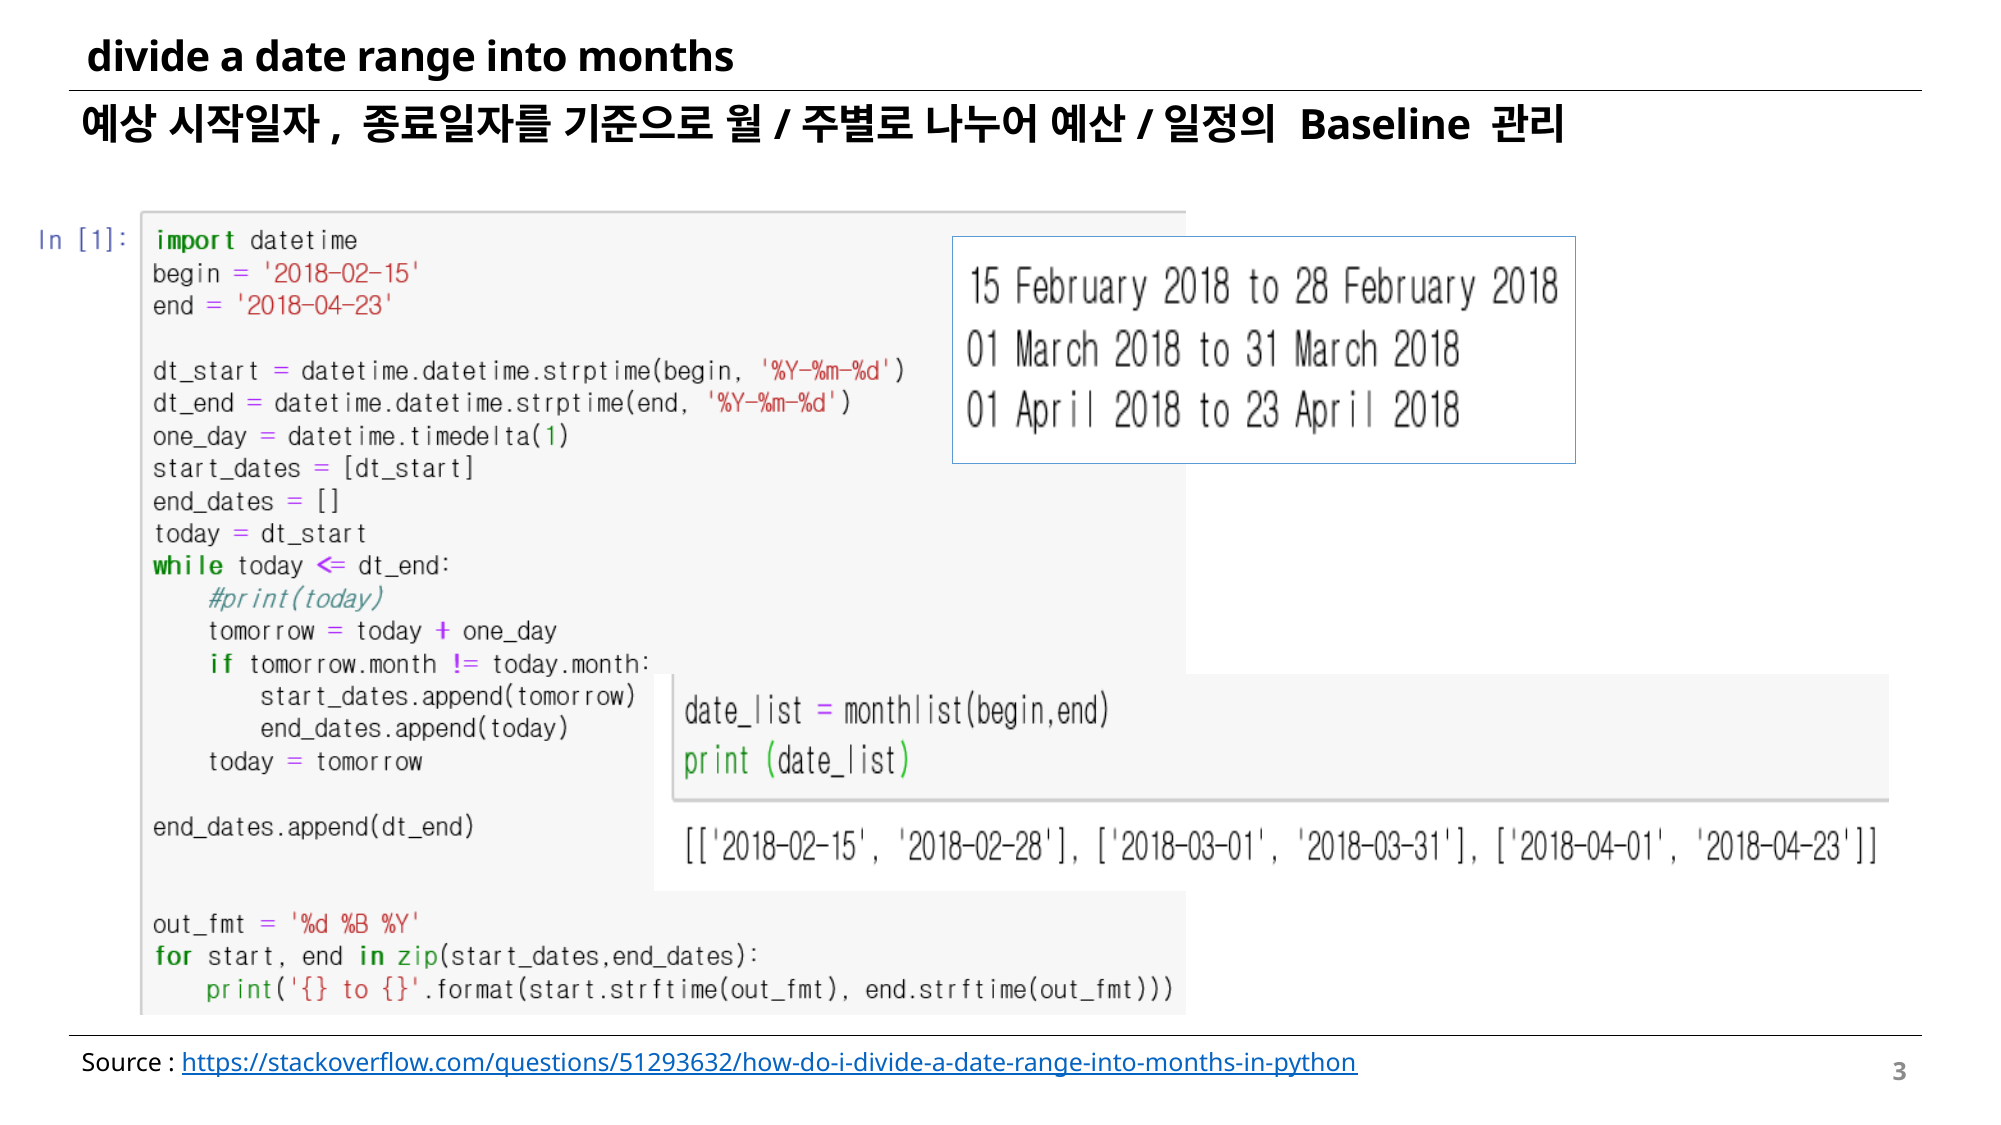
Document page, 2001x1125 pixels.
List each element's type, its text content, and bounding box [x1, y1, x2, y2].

picture [30, 198, 1889, 1015]
text_box divide a date range into months [71, 22, 1889, 87]
slide_number 3 [1471, 1042, 1922, 1103]
text_box 예상 시작일자, 종료일자를 기준으로 월/주별로 나누어 예산/일정의 Baseline 관리 [66, 90, 1883, 156]
text_box Source : https://stackoverflow.com/questions/51293632/how-do-i-divide-a-date-range-into-months-in-python [66, 1039, 1838, 1088]
